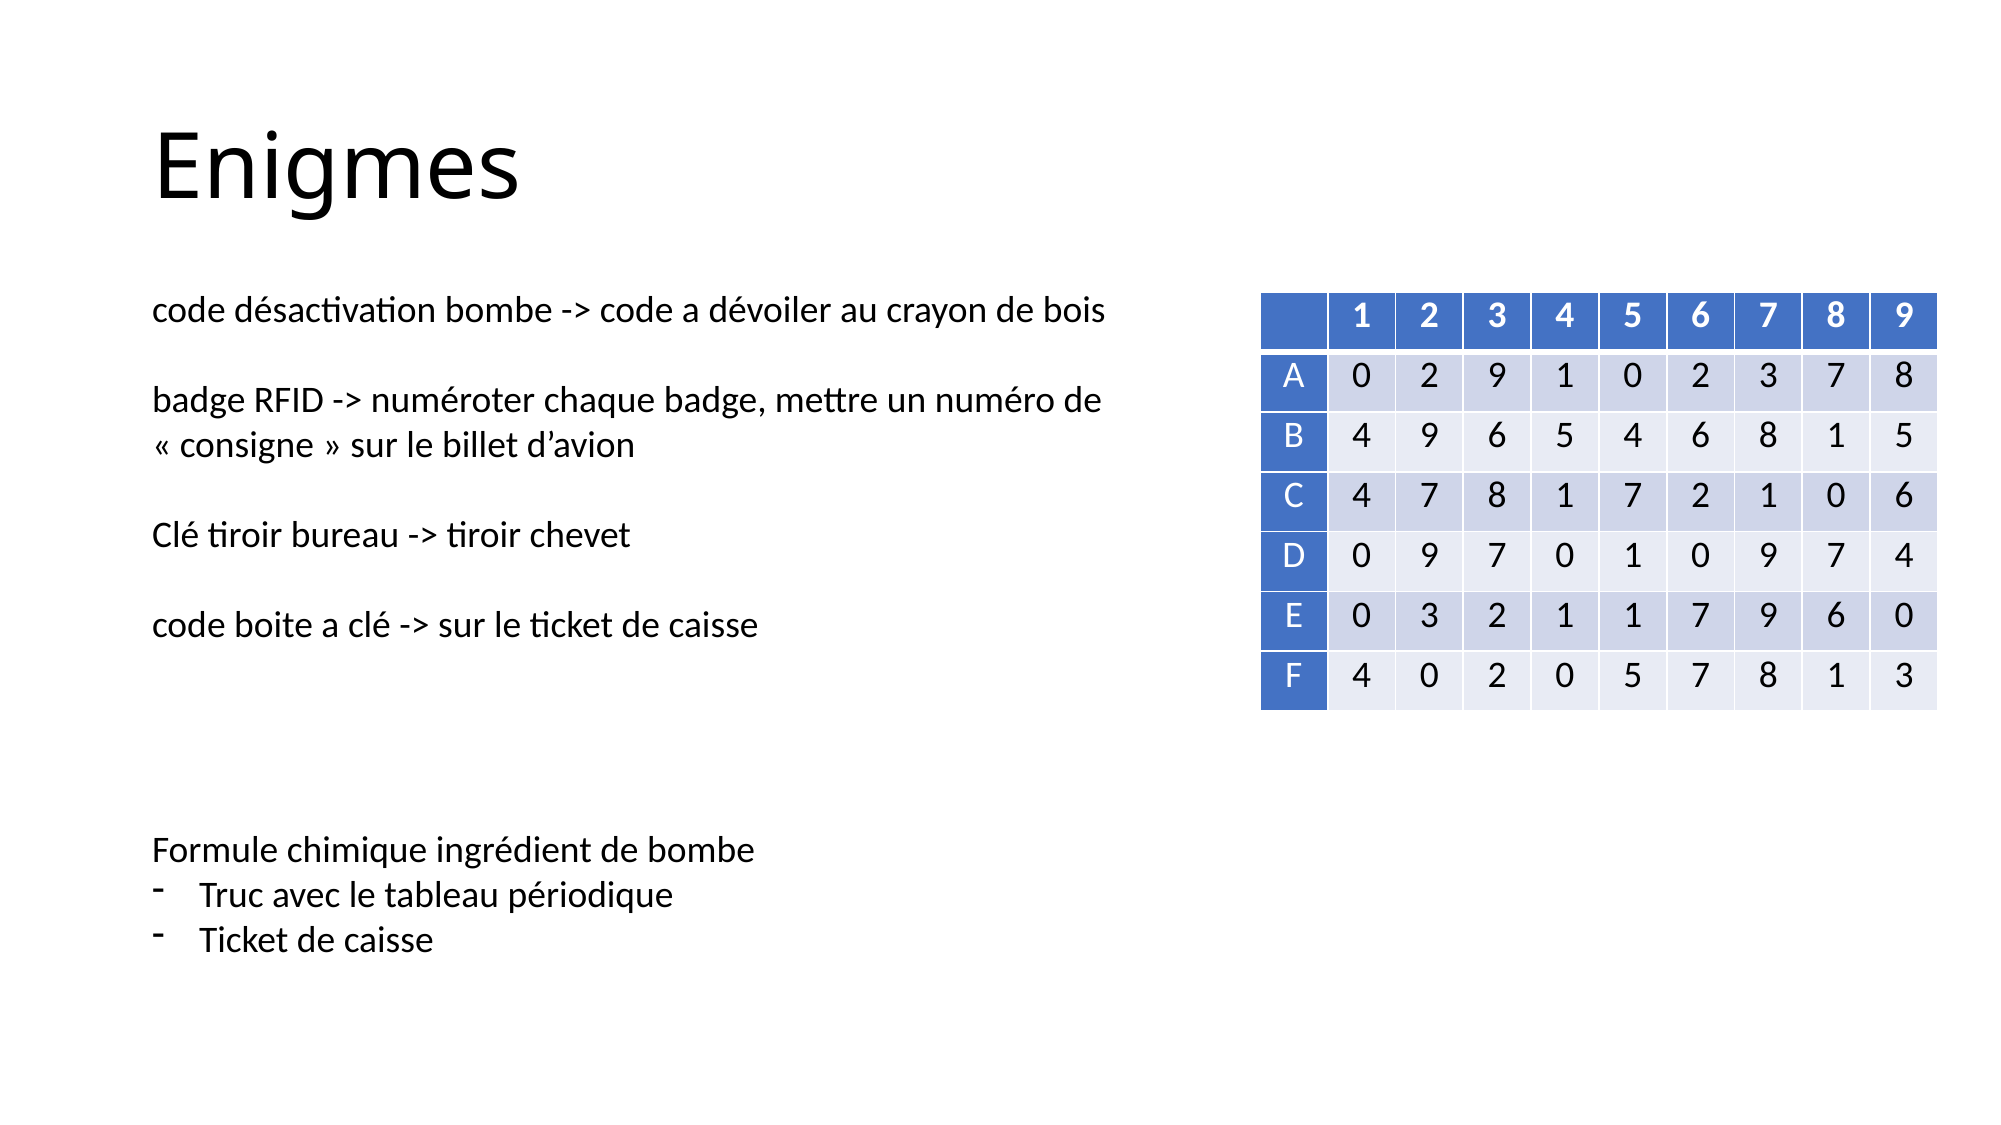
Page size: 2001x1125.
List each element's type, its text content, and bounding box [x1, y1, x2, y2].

table_cell 9 [1735, 592, 1801, 650]
table_cell 1 [1803, 413, 1869, 471]
table_cell 0 [1532, 652, 1598, 710]
table_cell 4 [1329, 413, 1395, 471]
table_cell E [1261, 592, 1327, 650]
table_cell 4 [1329, 652, 1395, 710]
table_cell 0 [1329, 355, 1395, 411]
table_cell 1 [1600, 532, 1666, 591]
table_header 8 [1803, 293, 1869, 349]
table_cell 4 [1329, 473, 1395, 531]
table_cell 0 [1329, 592, 1395, 650]
table_cell F [1261, 652, 1327, 710]
table_cell 6 [1871, 473, 1937, 531]
table_cell 1 [1532, 473, 1598, 531]
table_cell 0 [1396, 652, 1462, 710]
table_cell 2 [1464, 592, 1530, 650]
table_cell 8 [1871, 355, 1937, 411]
table_cell 6 [1464, 413, 1530, 471]
table_cell 2 [1396, 355, 1462, 411]
table_cell 7 [1803, 532, 1869, 591]
text_box code désactivation bombe -> code a dévoiler au crayon de bois badge RFID -> numéroter chaque badge, mettre un numéro de « consigne » sur le billet d’avion Clé tiroir bureau -> tiroir chevet code boite a clé -> sur le ticket de caisse Formule chimique ingrédient de bombe Truc avec le tableau périodique Ticket de caisse [137, 277, 1182, 967]
table_cell 1 [1735, 473, 1801, 531]
table_header [1261, 293, 1327, 349]
table_header 1 [1329, 293, 1395, 349]
table_cell 5 [1871, 413, 1937, 471]
table_cell 7 [1396, 473, 1462, 531]
table_header 7 [1735, 293, 1801, 349]
table_header 3 [1464, 293, 1530, 349]
table_cell 3 [1871, 652, 1937, 710]
table_cell D [1261, 532, 1327, 591]
table_cell 5 [1600, 652, 1666, 710]
table_header 6 [1668, 293, 1734, 349]
table_cell 0 [1803, 473, 1869, 531]
table_cell 0 [1871, 592, 1937, 650]
table_cell 9 [1396, 532, 1462, 591]
table_cell 3 [1735, 355, 1801, 411]
table_cell 9 [1396, 413, 1462, 471]
table_cell 9 [1464, 355, 1530, 411]
table_header 2 [1396, 293, 1462, 349]
table_cell 8 [1735, 413, 1801, 471]
table_cell B [1261, 413, 1327, 471]
table_cell C [1261, 473, 1327, 531]
table_cell 7 [1464, 532, 1530, 591]
table_cell 0 [1668, 532, 1734, 591]
table_cell 6 [1668, 413, 1734, 471]
title Enigmes [137, 59, 1863, 278]
table_header 9 [1871, 293, 1937, 349]
table_cell A [1261, 355, 1327, 411]
table_cell 0 [1329, 532, 1395, 591]
table_cell 2 [1668, 355, 1734, 411]
table_cell 7 [1668, 652, 1734, 710]
table_cell 9 [1735, 532, 1801, 591]
table_cell 2 [1668, 473, 1734, 531]
table_cell 5 [1532, 413, 1598, 471]
table_header 4 [1532, 293, 1598, 349]
table_header 5 [1600, 293, 1666, 349]
table_cell 8 [1464, 473, 1530, 531]
table_cell 2 [1464, 652, 1530, 710]
table_cell 4 [1600, 413, 1666, 471]
table_cell 1 [1600, 592, 1666, 650]
table_cell 0 [1532, 532, 1598, 591]
table_cell 1 [1803, 652, 1869, 710]
table_cell 1 [1532, 355, 1598, 411]
table_cell 7 [1803, 355, 1869, 411]
table_cell 6 [1803, 592, 1869, 650]
table_cell 1 [1532, 592, 1598, 650]
table_cell 7 [1600, 473, 1666, 531]
table_cell 0 [1600, 355, 1666, 411]
table_cell 3 [1396, 592, 1462, 650]
table_cell 7 [1668, 592, 1734, 650]
table_cell 8 [1735, 652, 1801, 710]
table_cell 4 [1871, 532, 1937, 591]
